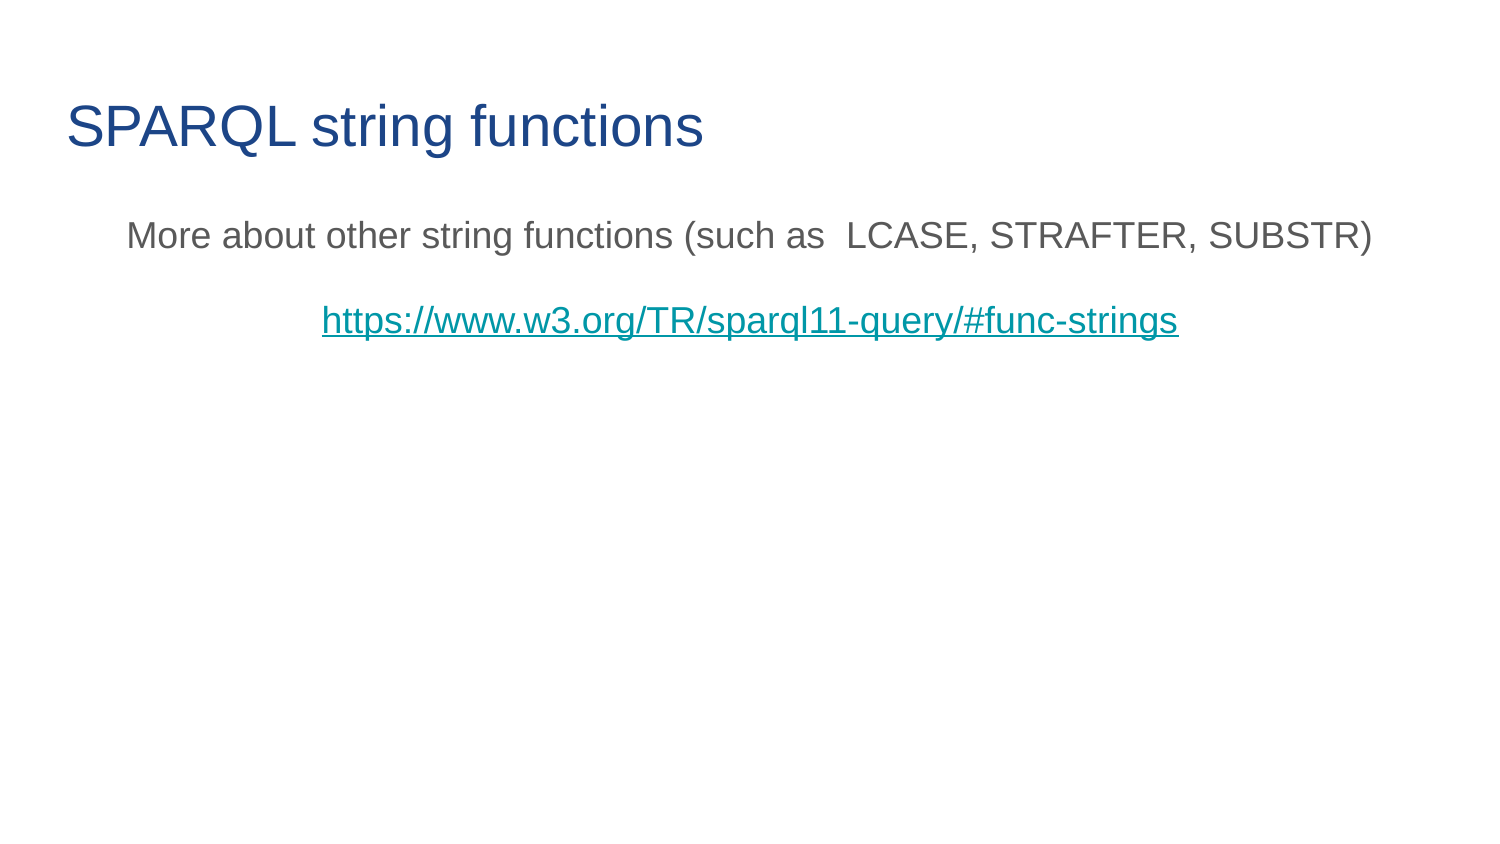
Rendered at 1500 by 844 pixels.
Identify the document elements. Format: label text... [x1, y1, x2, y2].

list More about other string functions (such as LCASE, STRAFTER, SUBSTR) https://www.w3.org/TR/sparql11-query/#func-strings [51, 189, 1449, 750]
title SPARQL string functions [51, 72, 1449, 167]
